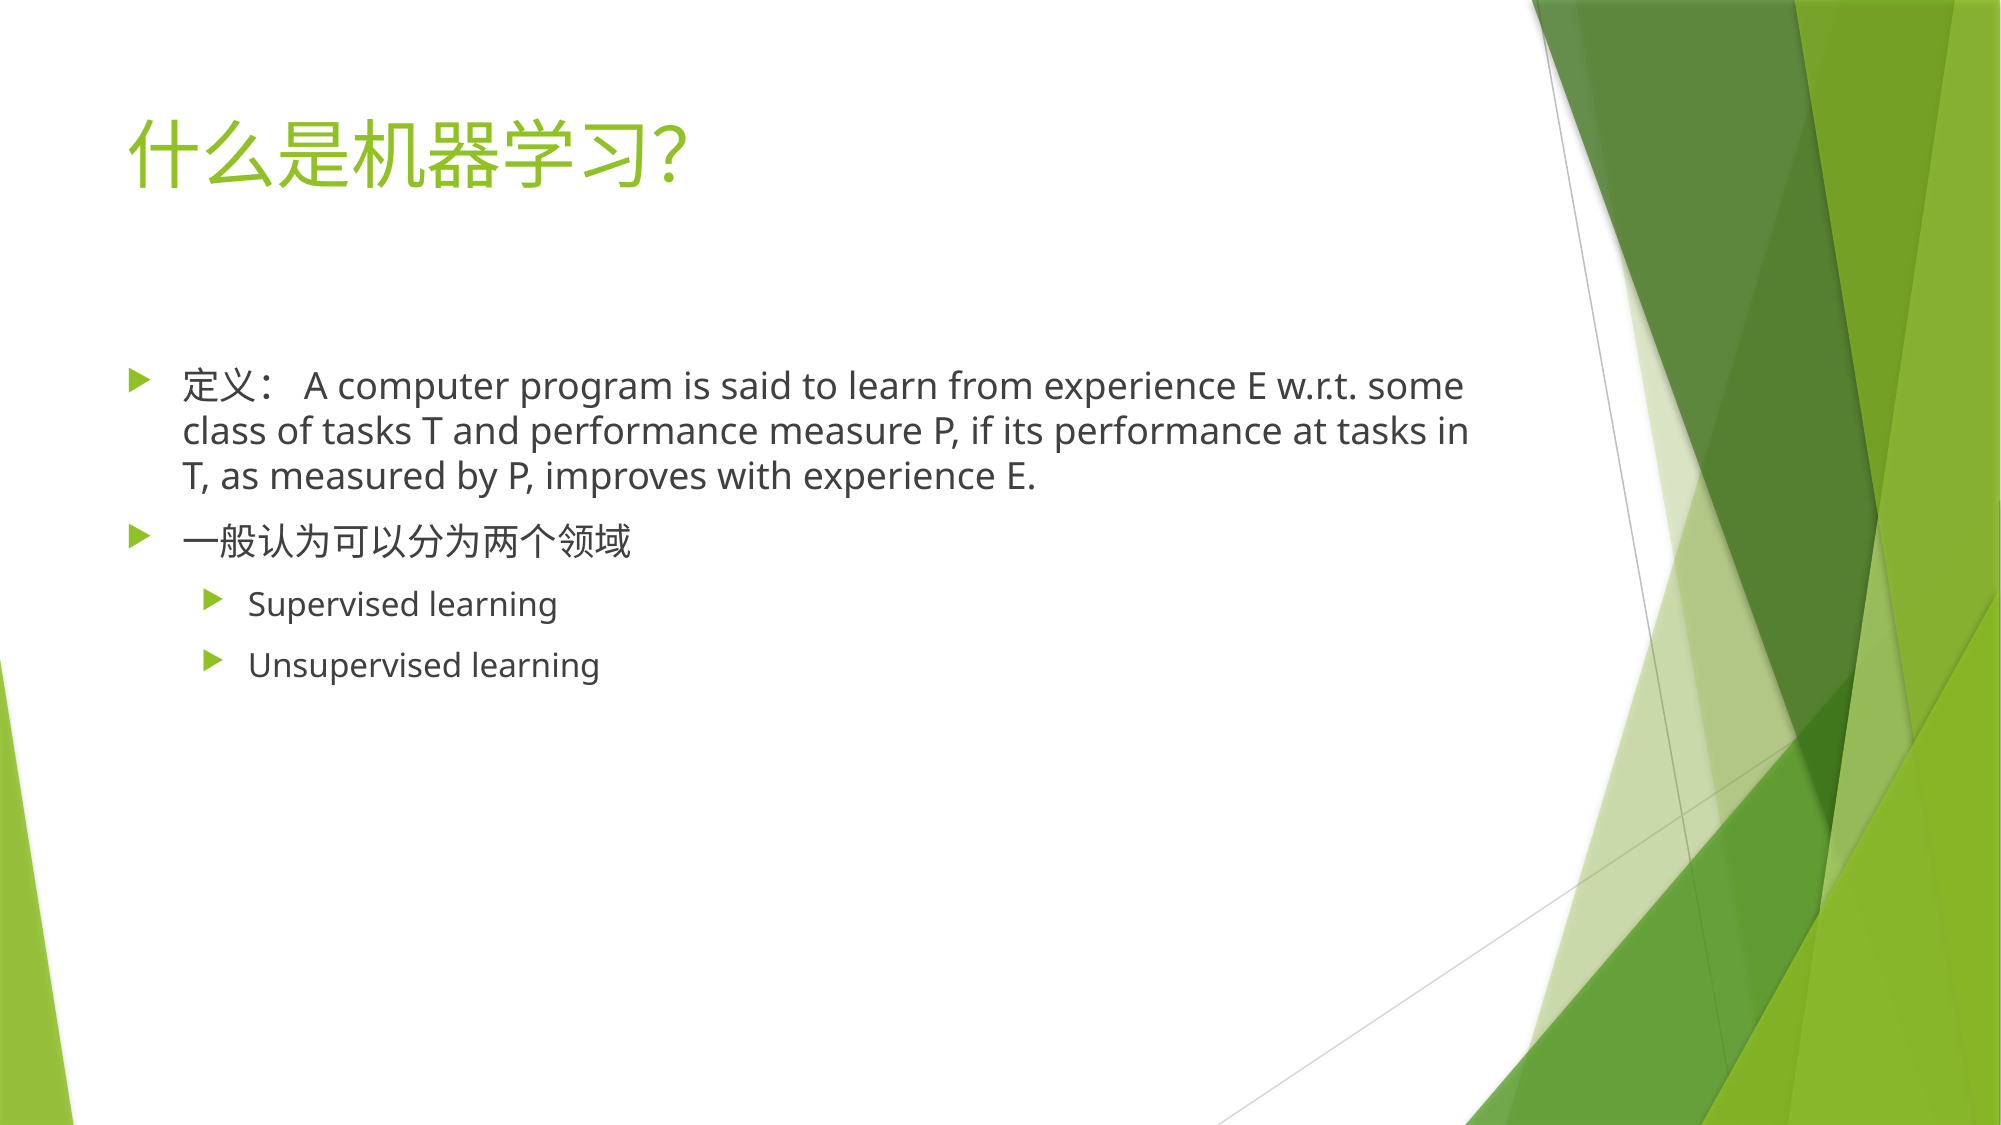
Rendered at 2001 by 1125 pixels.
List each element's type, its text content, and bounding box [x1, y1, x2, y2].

title 什么是机器学习？ [111, 99, 1522, 317]
list 定义：A computer program is said to learn from experience E w.r.t. some class of tasks T and performance measure P, if its performance at tasks in T, as measured by P, improves with experience E. 一般认为可以分为两个领域 Supervised learning Unsupervised learning [111, 354, 1522, 992]
